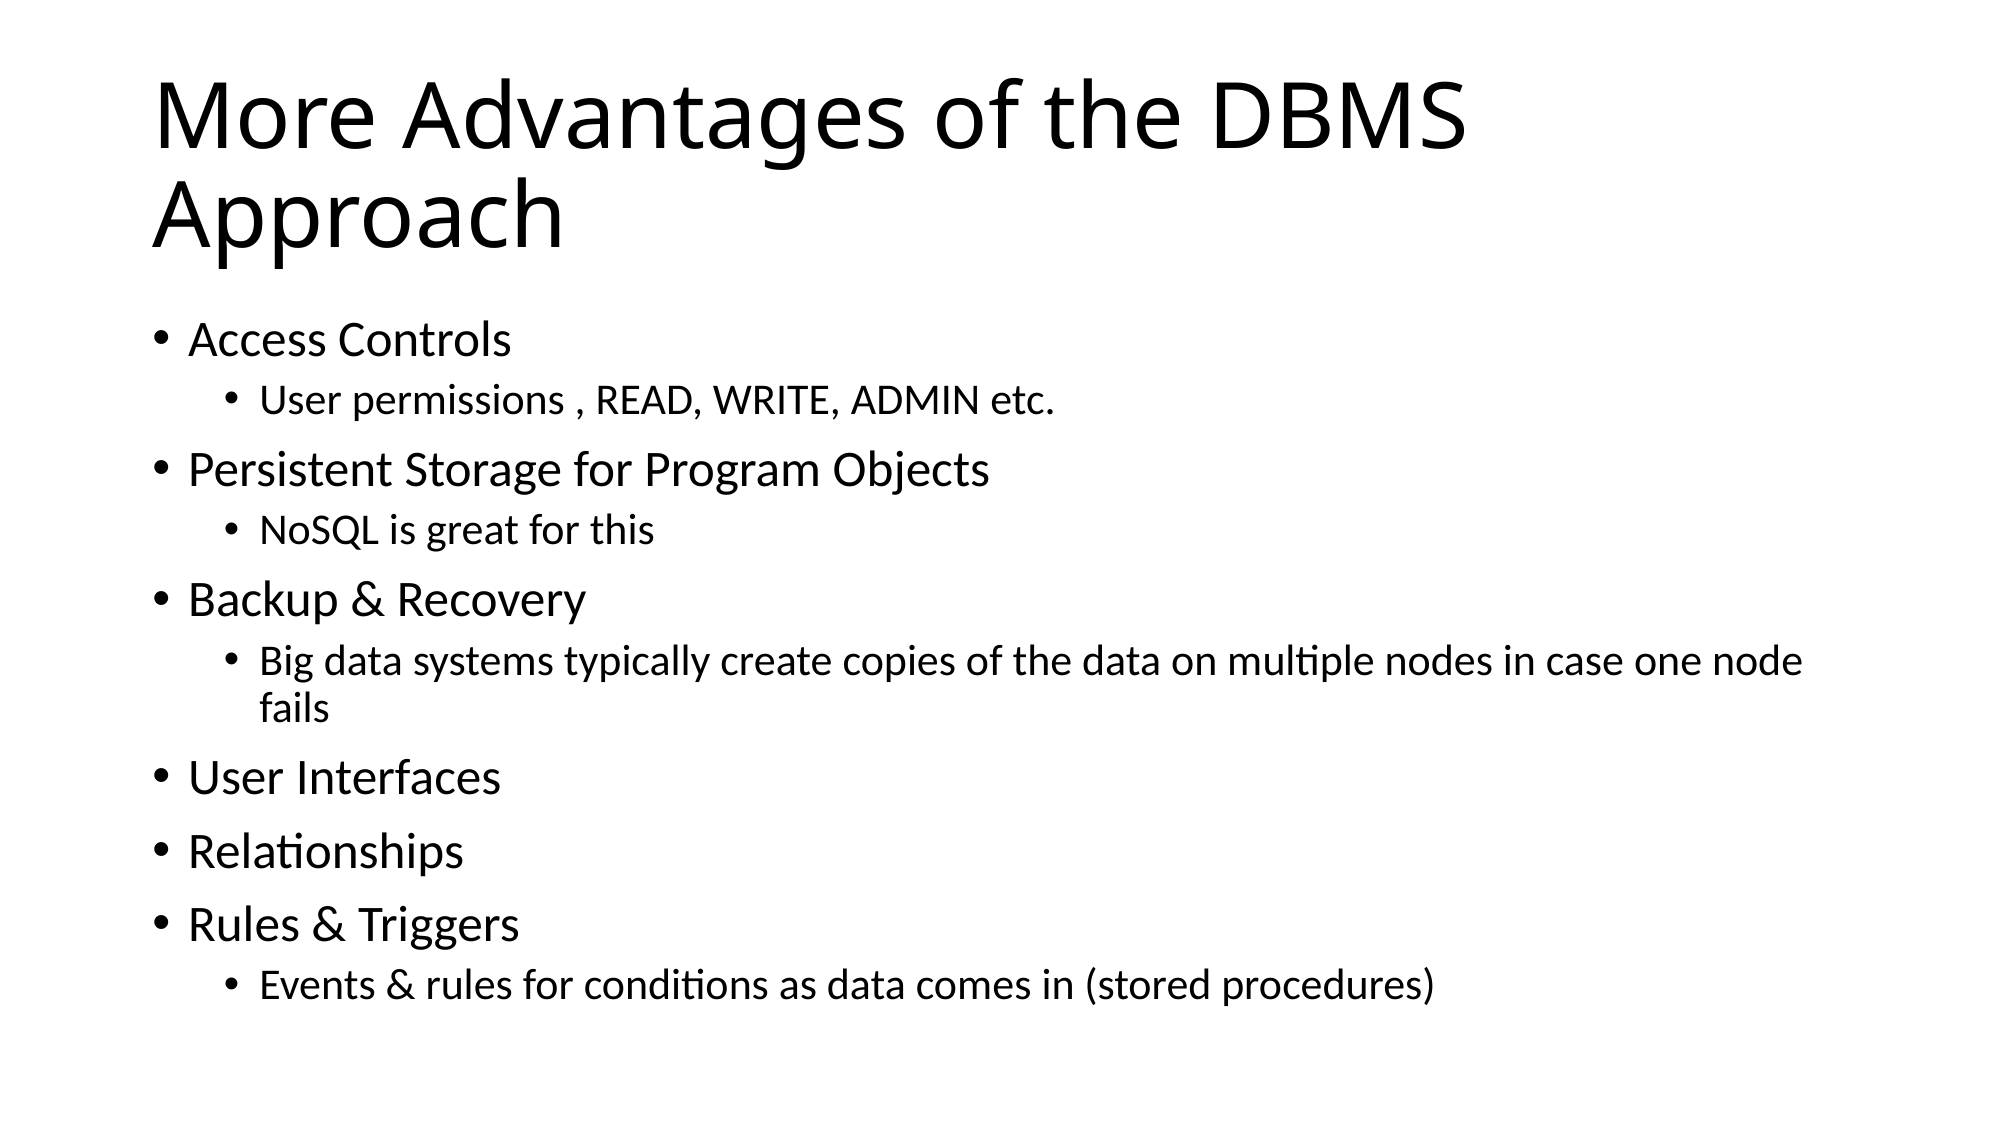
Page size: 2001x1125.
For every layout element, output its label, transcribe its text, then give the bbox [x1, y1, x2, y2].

list Access Controls User permissions , READ, WRITE, ADMIN etc. Persistent Storage for Program Objects NoSQL is great for this Backup & Recovery Big data systems typically create copies of the data on multiple nodes in case one node fails User Interfaces Relationships Rules & Triggers Events & rules for conditions as data comes in (stored procedures) [137, 304, 1863, 1019]
title More Advantages of the DBMS Approach [137, 59, 1863, 278]
